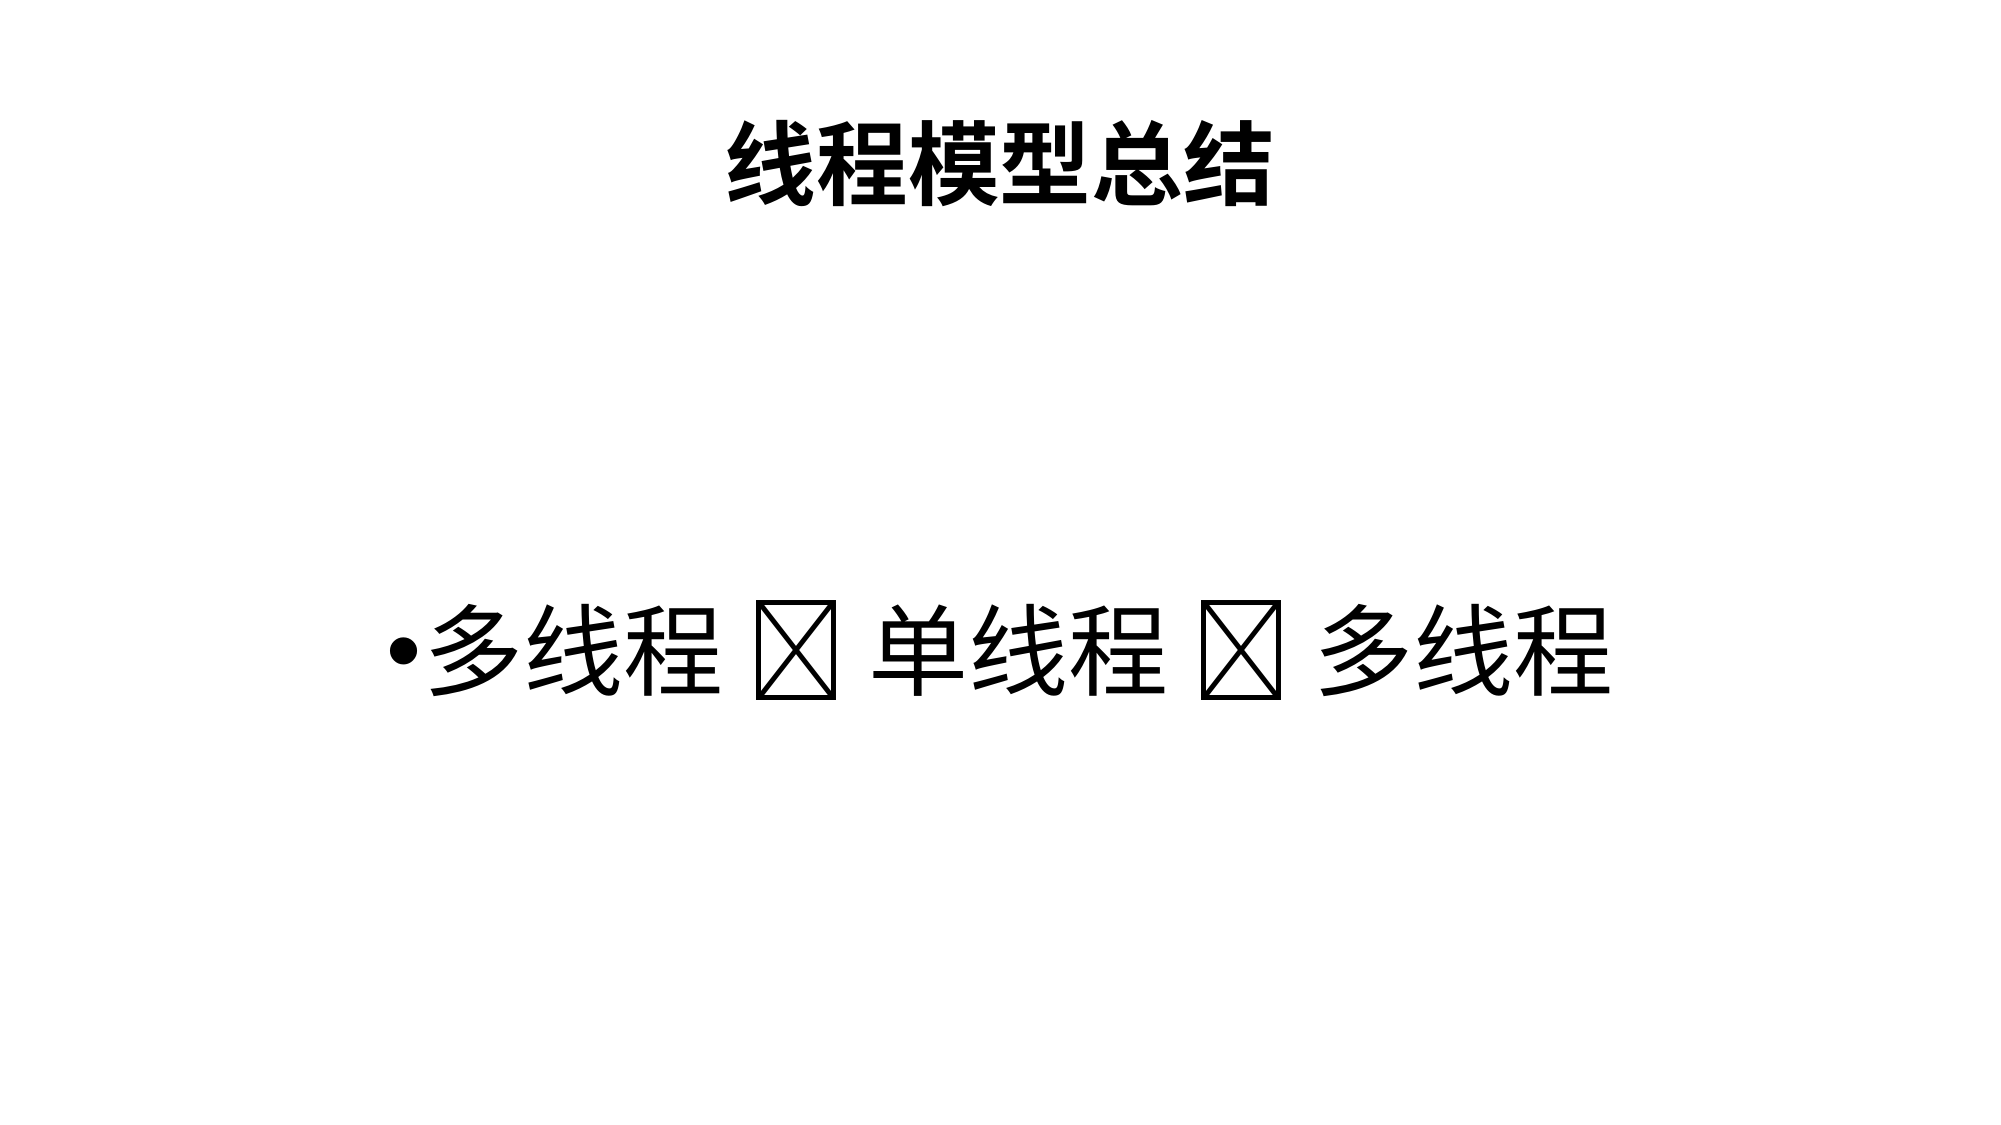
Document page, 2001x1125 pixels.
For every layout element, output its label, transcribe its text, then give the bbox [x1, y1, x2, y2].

title 线程模型总结 [137, 59, 1863, 278]
list 多线程  单线程  多线程 [137, 299, 1863, 1014]
